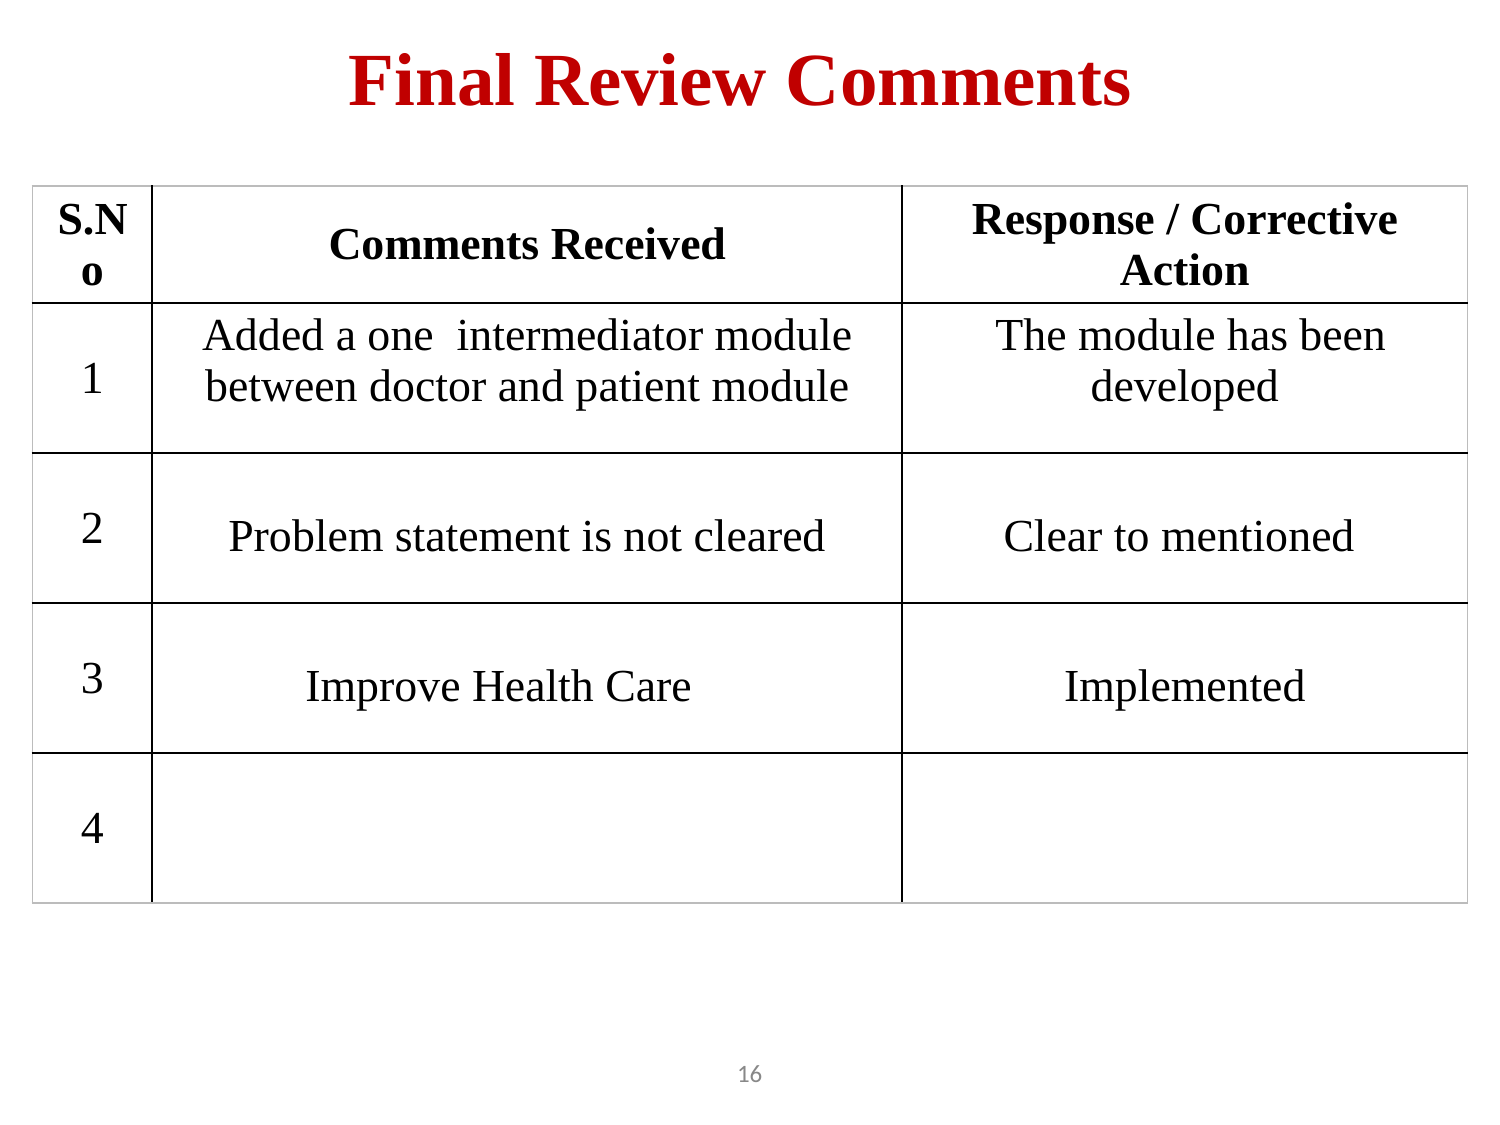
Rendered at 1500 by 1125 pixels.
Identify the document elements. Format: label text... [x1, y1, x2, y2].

table_cell 2 [33, 454, 151, 602]
table_cell The module has been developed [903, 304, 1467, 452]
table_header Response / Corrective Action [903, 187, 1467, 302]
table_cell 3 [33, 604, 151, 752]
table_cell 1 [33, 304, 151, 452]
table_cell Clear to mentioned [903, 454, 1467, 602]
table_header Comments Received [153, 187, 901, 302]
table_cell [153, 754, 901, 902]
table_cell Problem statement is not cleared [153, 454, 901, 602]
title Final Review Comments [0, 22, 1500, 128]
table_cell 4 [33, 754, 151, 902]
table_header S.No [33, 187, 151, 302]
table_cell Improve Health Care [153, 604, 901, 752]
table_cell Implemented [903, 604, 1467, 752]
table_cell [903, 754, 1467, 902]
footer 16 [512, 1042, 988, 1103]
table_cell Added a one intermediator module between doctor and patient module [153, 304, 901, 452]
